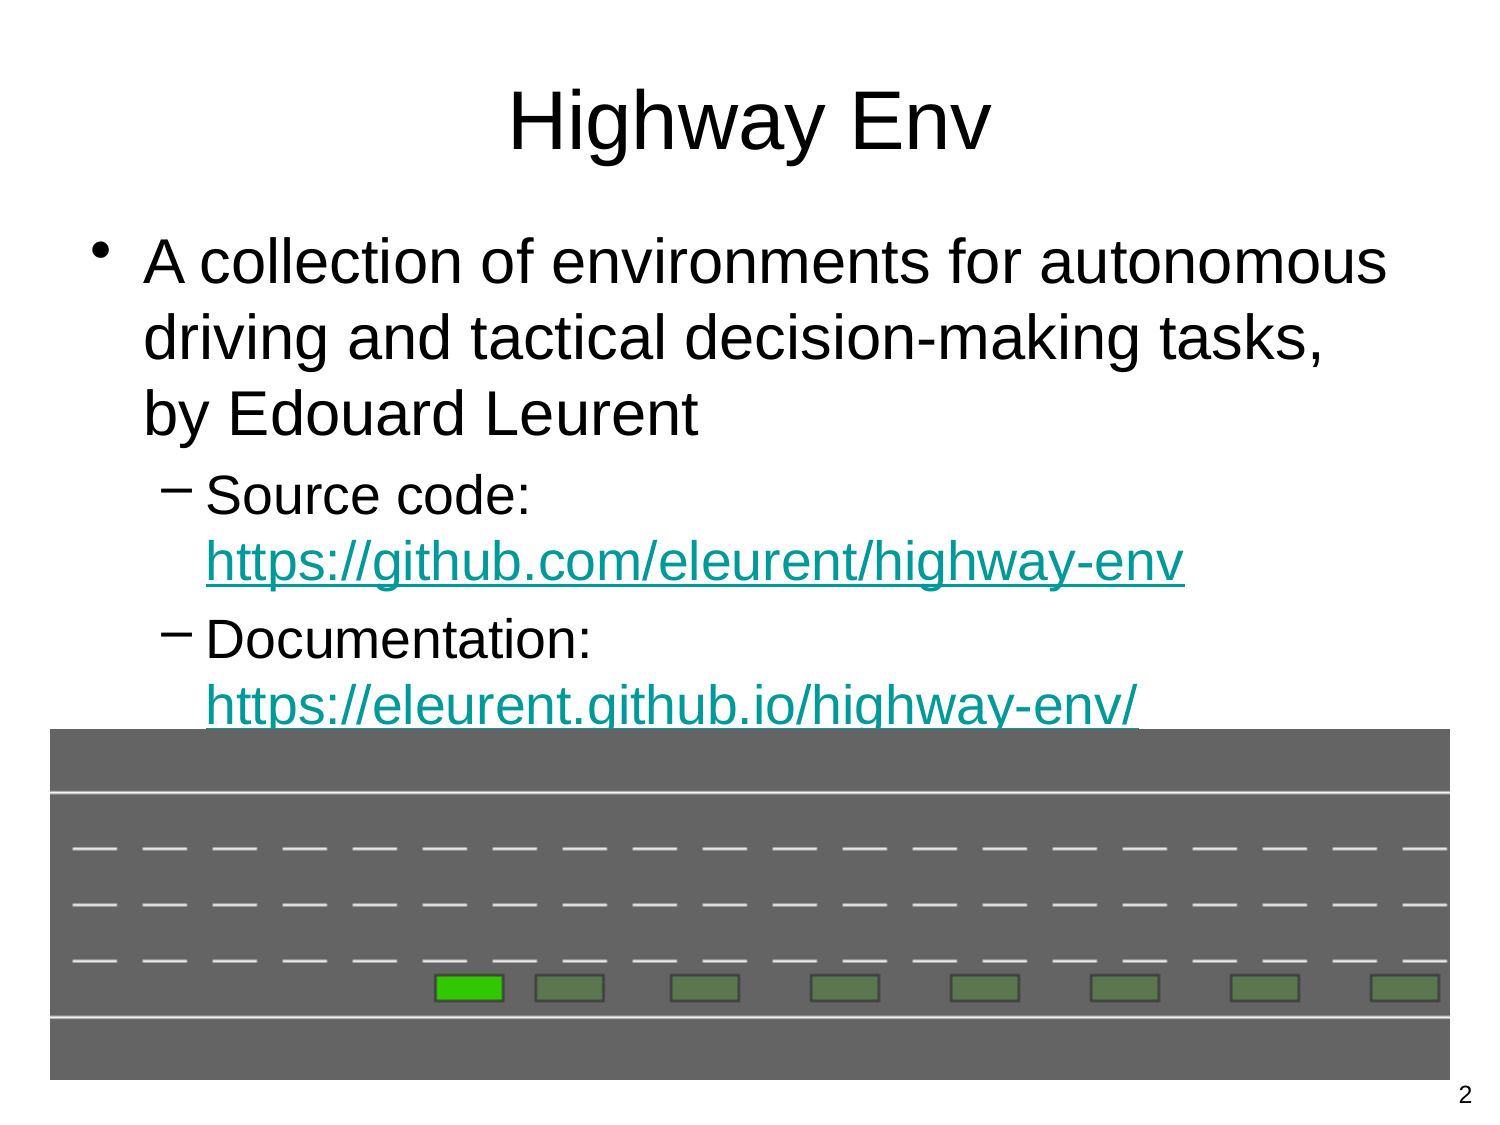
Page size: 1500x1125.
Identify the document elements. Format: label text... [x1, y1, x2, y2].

title Highway Env [74, 44, 1426, 188]
picture [49, 729, 1451, 1081]
list A collection of environments for autonomous driving and tactical decision-making tasks, by Edouard Leurent Source code: https://github.com/eleurent/highway-env Documentation: https://eleurent.github.io/highway-env/ [74, 212, 1426, 728]
slide_number 2 [1137, 1070, 1488, 1112]
